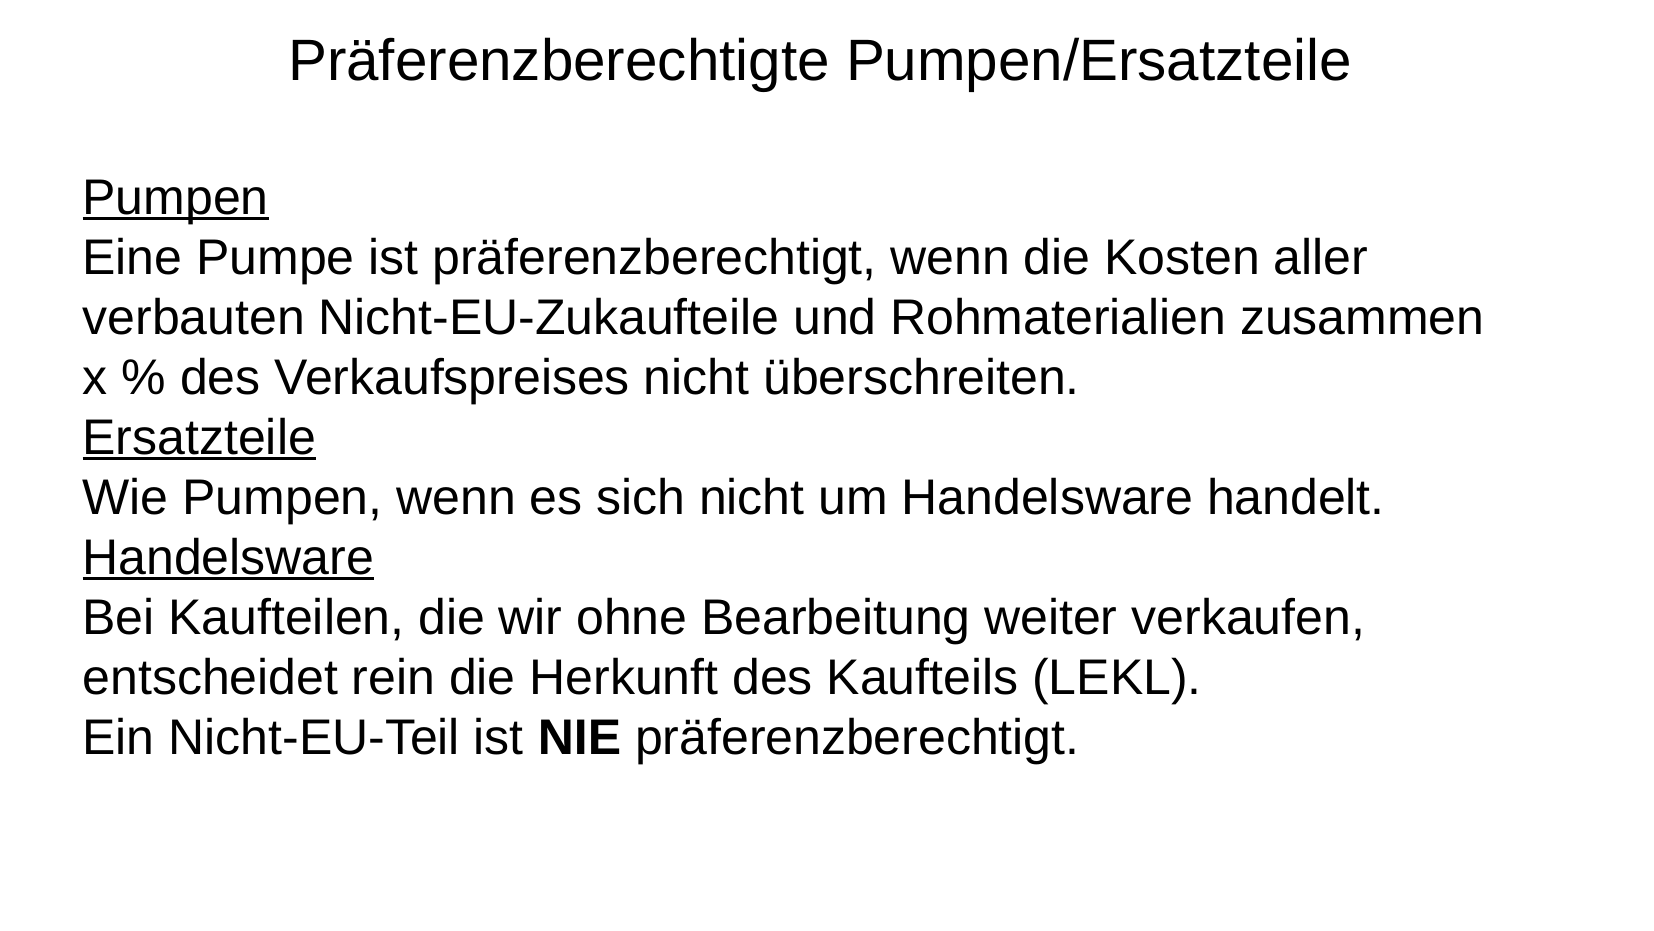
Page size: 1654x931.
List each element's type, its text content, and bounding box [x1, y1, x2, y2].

text_box Präferenzberechtigte Pumpen/Ersatzteile [76, 21, 1565, 87]
text_box Pumpen Eine Pumpe ist präferenzberechtigt, wenn die Kosten aller verbauten Nicht-EU-Zukaufteile und Rohmaterialien zusammen x % des Verkaufspreises nicht überschreiten. Ersatzteile Wie Pumpen, wenn es sich nicht um Handelsware handelt. Handelsware Bei Kaufteilen, die wir ohne Bearbeitung weiter verkaufen, entscheidet rein die Herkunft des Kaufteils (LEKL). Ein Nicht-EU-Teil ist NIE präferenzberechtigt. [82, 71, 1571, 857]
